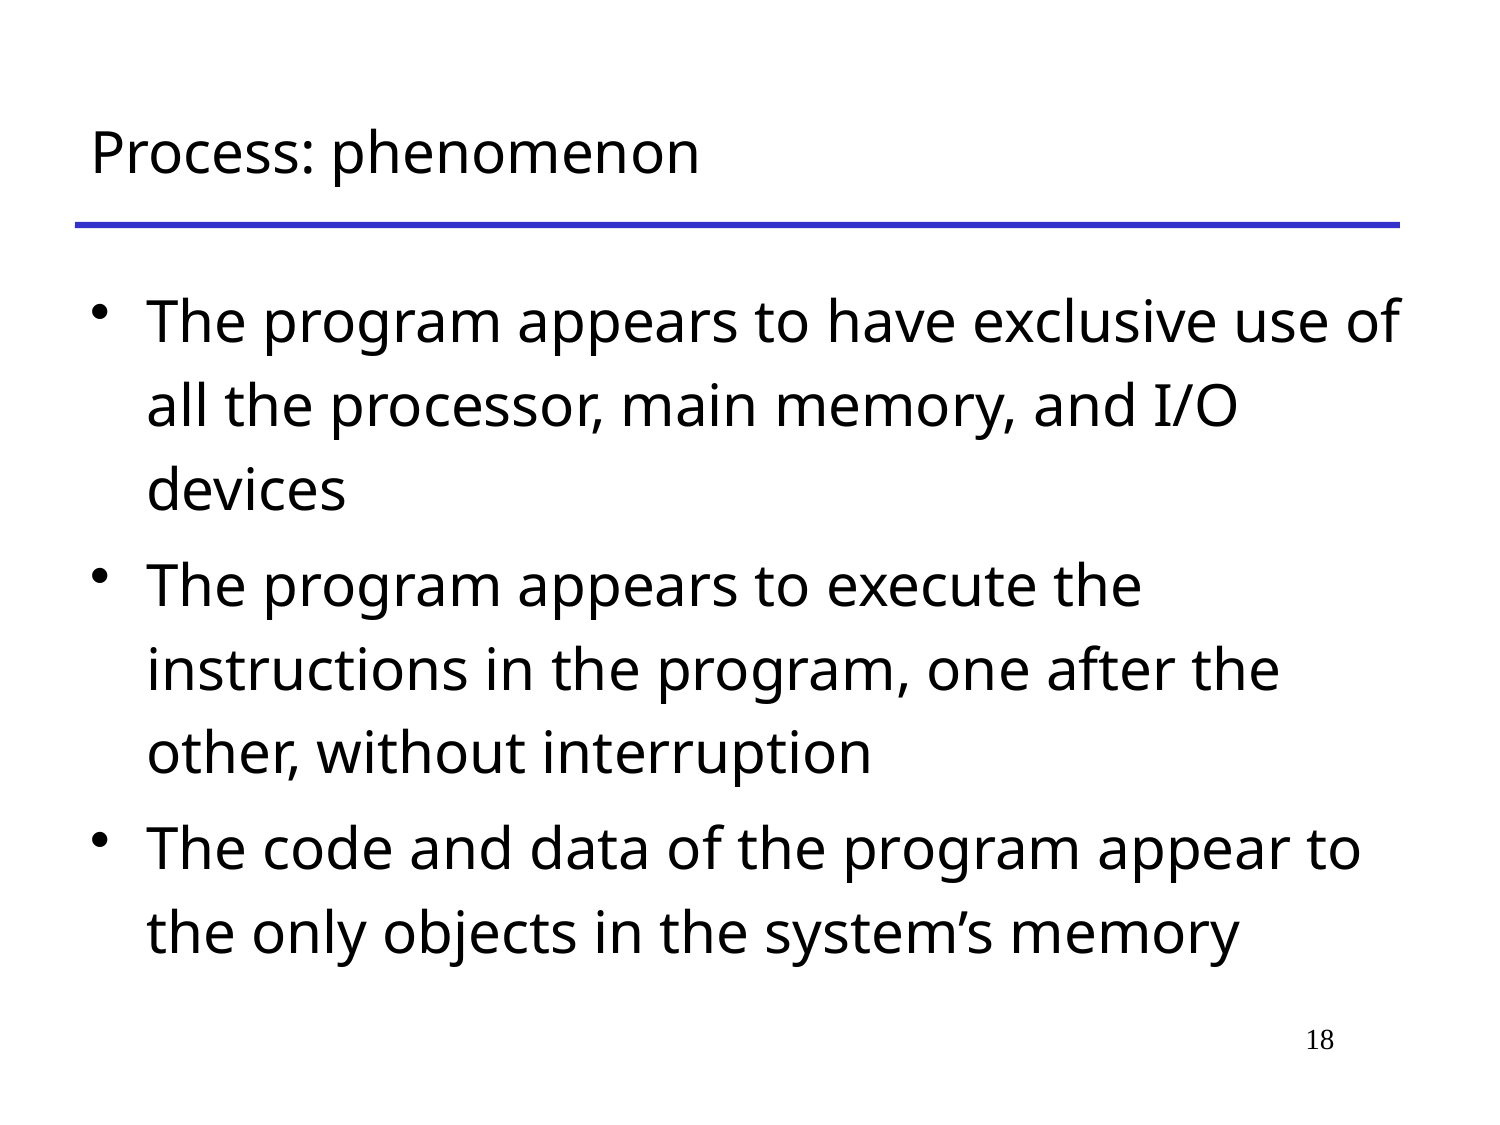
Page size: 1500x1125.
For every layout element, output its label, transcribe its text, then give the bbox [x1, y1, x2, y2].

slide_number 18 [1137, 1012, 1351, 1088]
title Process: phenomenon [75, 75, 1400, 225]
list The program appears to have exclusive use of all the processor, main memory, and I/O devices The program appears to execute the instructions in the program, one after the other, without interruption The code and data of the program appear to the only objects in the system’s memory [75, 262, 1438, 988]
